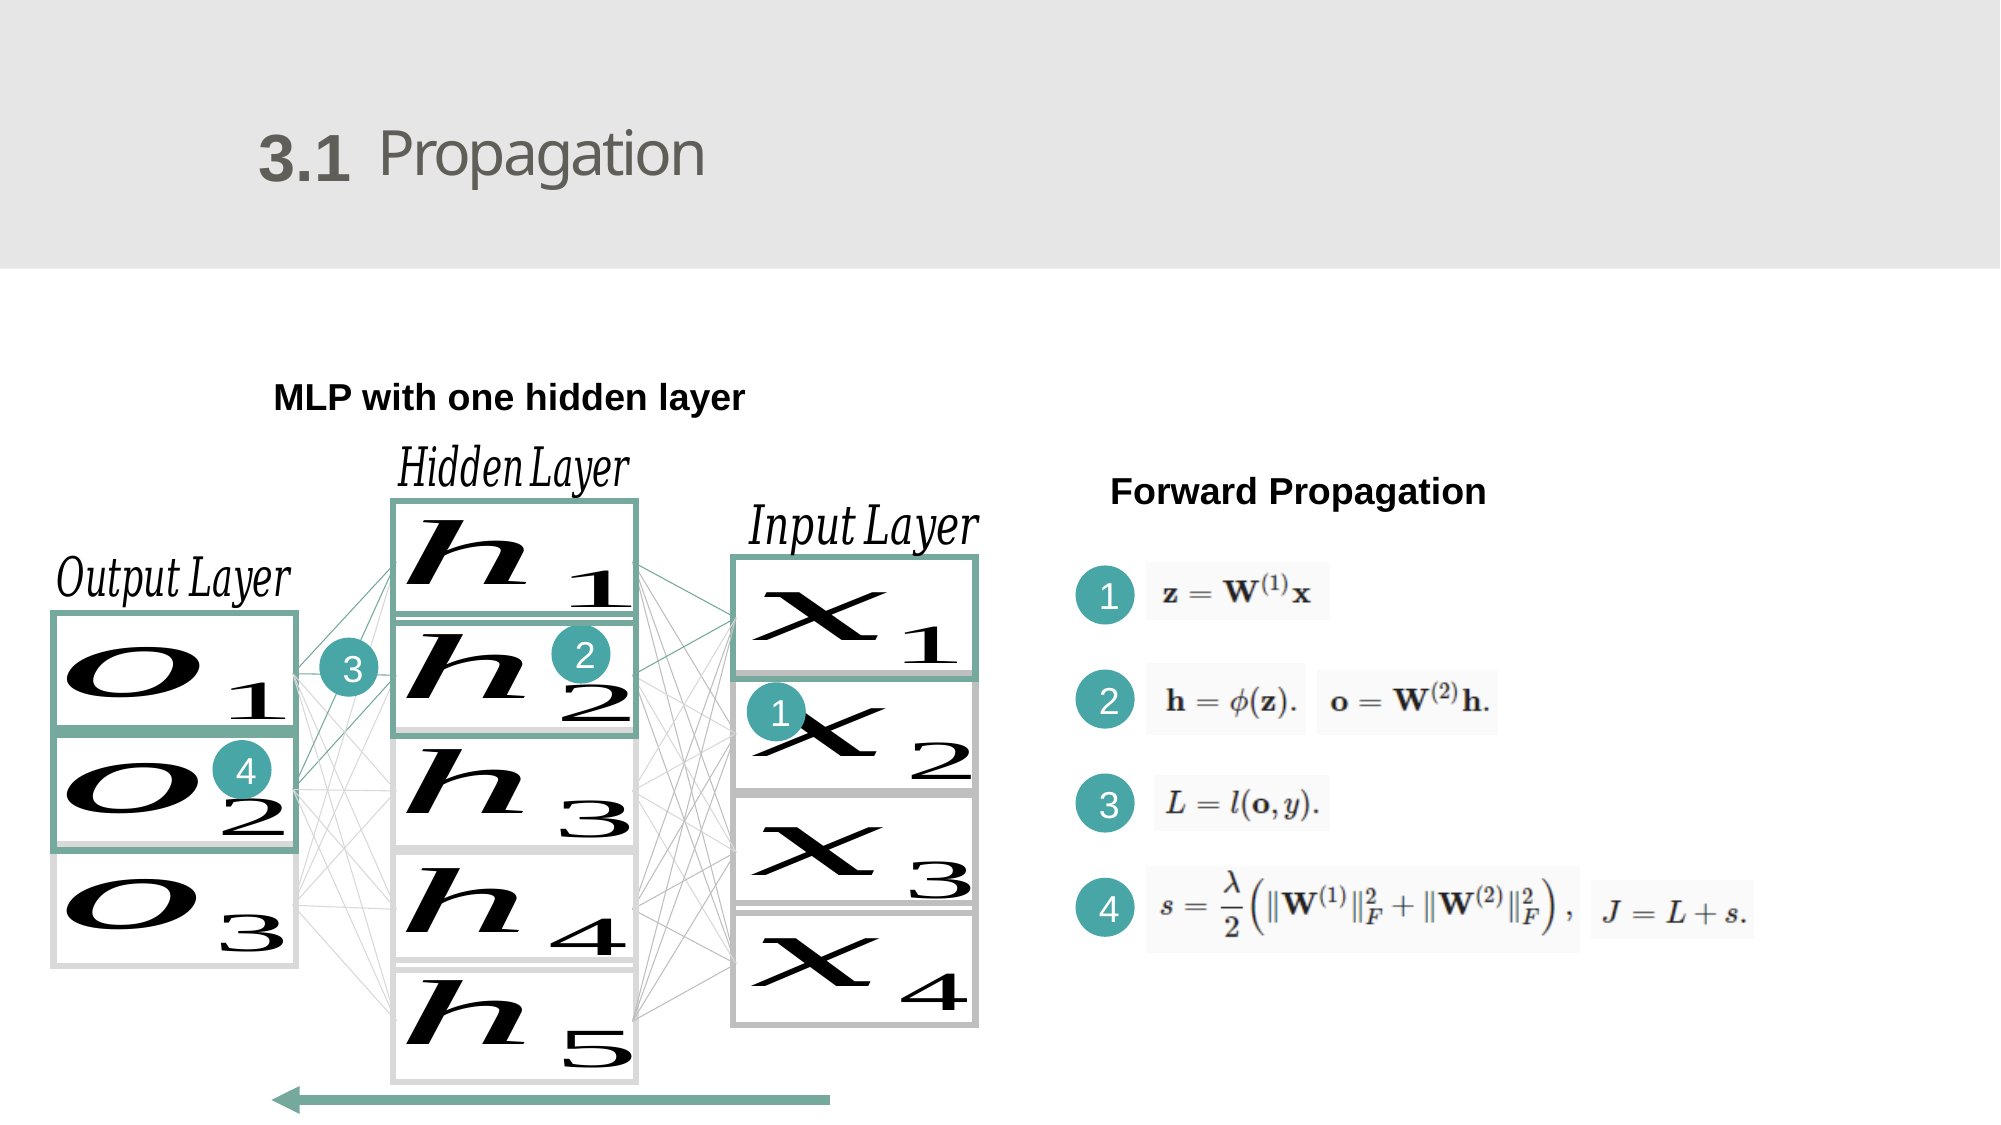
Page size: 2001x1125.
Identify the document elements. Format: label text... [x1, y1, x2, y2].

picture [1591, 880, 1754, 939]
text_box 4 [1074, 876, 1136, 938]
picture [1146, 663, 1306, 735]
text_box Propagation [362, 105, 724, 196]
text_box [292, 906, 397, 1022]
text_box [632, 733, 736, 852]
text_box MLP with one hidden layer [225, 343, 795, 426]
text_box Forward Propagation [1095, 436, 1777, 520]
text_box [632, 617, 736, 733]
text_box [632, 561, 736, 617]
picture [1317, 670, 1498, 735]
text_box 2 [1074, 668, 1136, 730]
picture [1146, 562, 1330, 621]
text_box [0, 0, 2000, 270]
picture [1154, 775, 1330, 831]
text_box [632, 963, 736, 1022]
text_box 2 [550, 626, 612, 685]
text_box 3 [1074, 772, 1136, 834]
picture [1146, 866, 1580, 953]
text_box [56, 615, 292, 964]
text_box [735, 559, 973, 1022]
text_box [632, 852, 736, 963]
text_box 3.1 [243, 106, 366, 202]
text_box 1 [1074, 564, 1136, 626]
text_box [292, 561, 397, 906]
